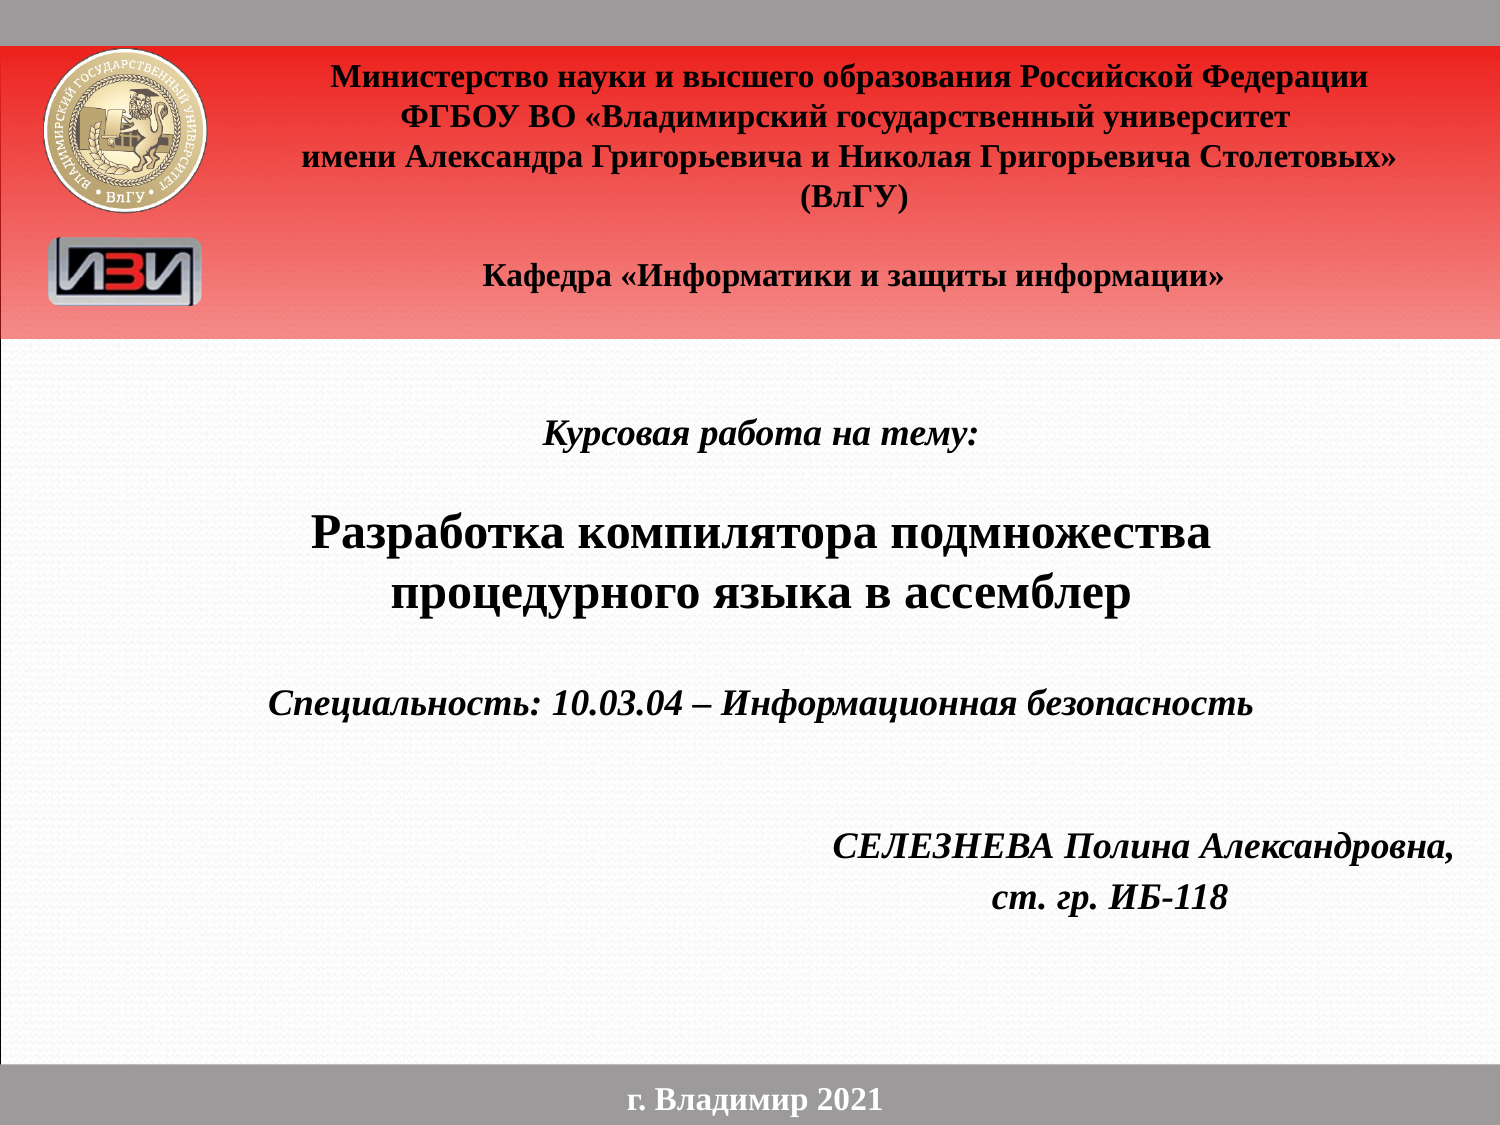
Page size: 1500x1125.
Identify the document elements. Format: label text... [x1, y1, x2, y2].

picture [41, 46, 209, 214]
text_box г. Владимир 2021 [607, 1063, 904, 1124]
text_box [0, 1064, 1500, 1125]
text_box СЕЛЕЗНЕВА Полина Александровна, ст. гр. ИБ-118 [750, 715, 1471, 1016]
text_box [0, 0, 1500, 46]
text_box Курсовая работа на тему: Разработка компилятора подмножества процедурного языка в ассемблер Специальность: 10.03.04 – Информационная безопасность [150, 400, 1375, 764]
text_box Министерство науки и высшего образования Российской Федерации ФГБОУ ВО «Владимирский государственный университет имени Александра Григорьевича и Николая Григорьевича Столетовых» (ВлГУ) Кафедра «Информатики и защиты информации» [242, 46, 1467, 301]
text_box [0, 46, 1500, 339]
picture [0, 339, 1500, 1064]
picture [48, 237, 202, 306]
